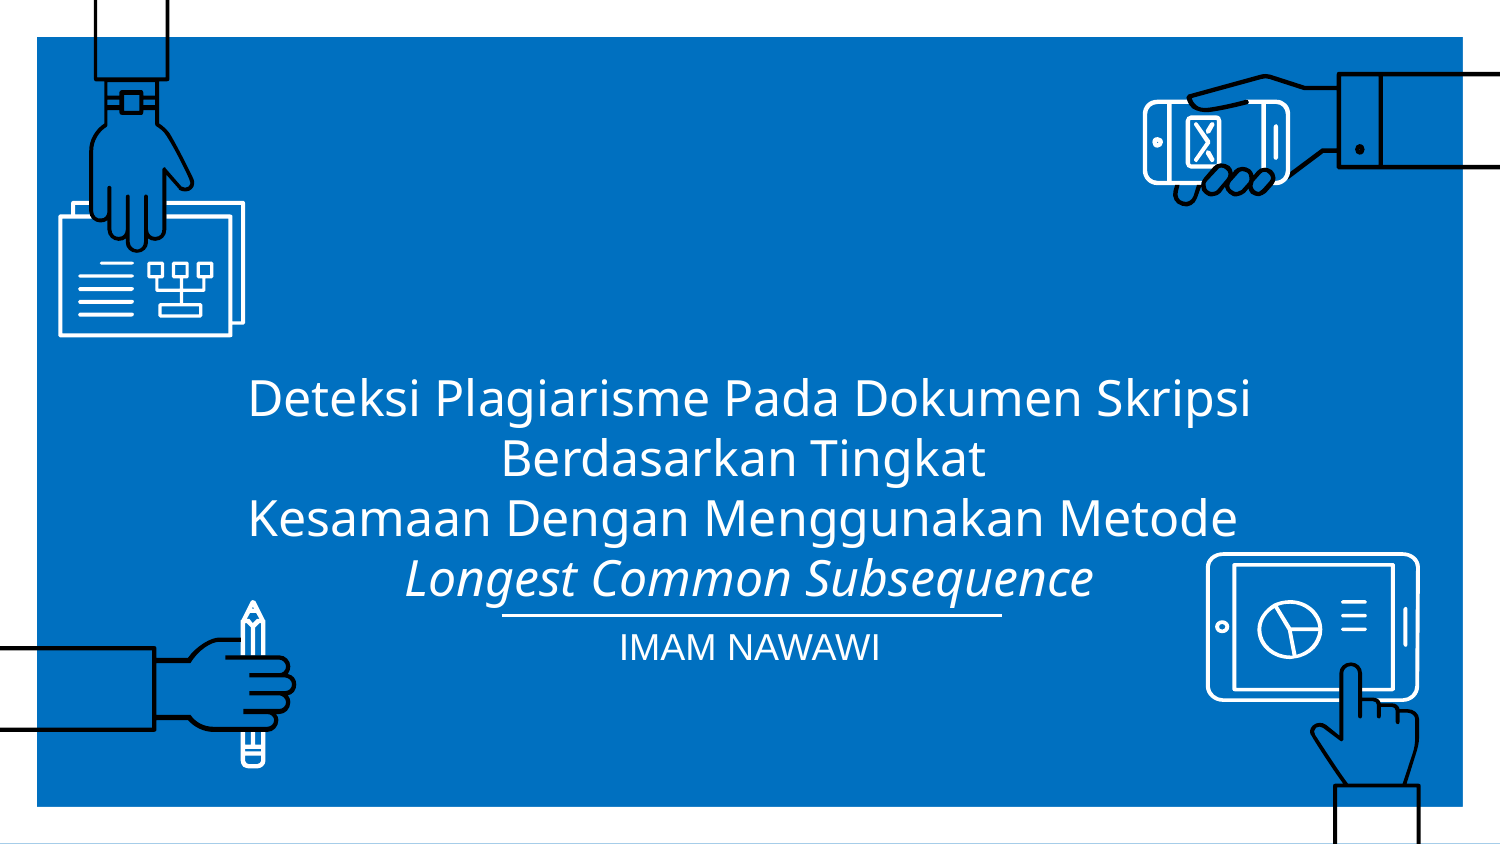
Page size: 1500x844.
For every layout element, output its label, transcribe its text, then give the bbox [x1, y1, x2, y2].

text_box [501, 615, 1002, 677]
title Deteksi Plagiarisme Pada Dokumen Skripsi Berdasarkan Tingkat Kesamaan Dengan Menggunakan Metode Longest Common Subsequence [199, 358, 1301, 616]
